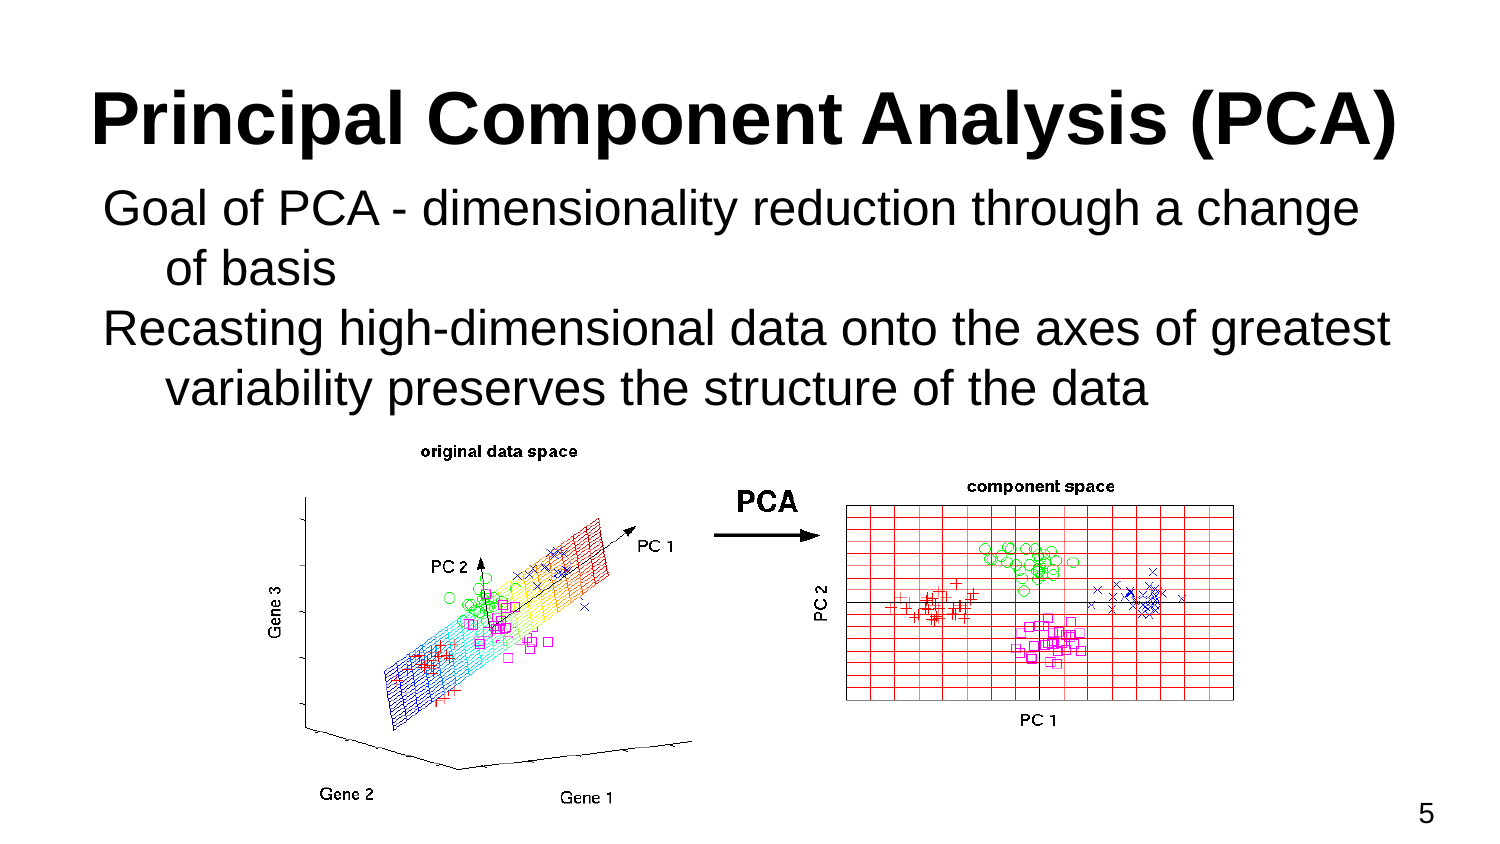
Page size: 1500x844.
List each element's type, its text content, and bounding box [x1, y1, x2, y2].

title Principal Component Analysis (PCA) [75, 33, 1425, 160]
list Goal of PCA - dimensionality reduction through a change of basis Recasting high-dimensional data onto the axes of greatest variability preserves the structure of the data [75, 160, 1425, 317]
picture [260, 430, 1240, 812]
slide_number ‹#› [1403, 779, 1494, 844]
